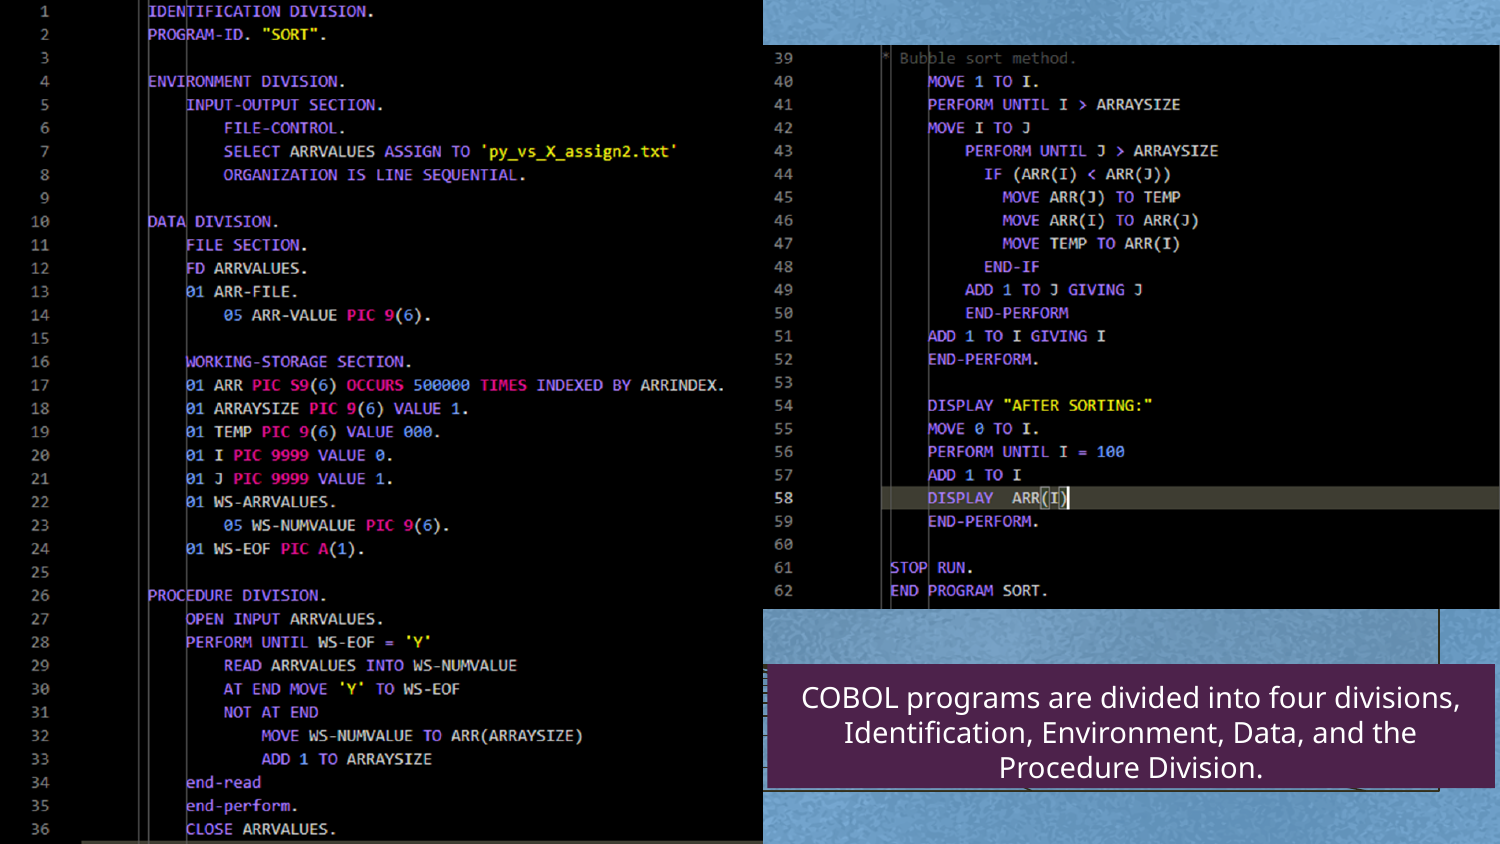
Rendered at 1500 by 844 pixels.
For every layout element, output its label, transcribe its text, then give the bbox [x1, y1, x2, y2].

picture [0, 0, 1500, 844]
subtitle COBOL programs are divided into four divisions, Identification, Environment, Data, and the Procedure Division. [767, 664, 1495, 789]
